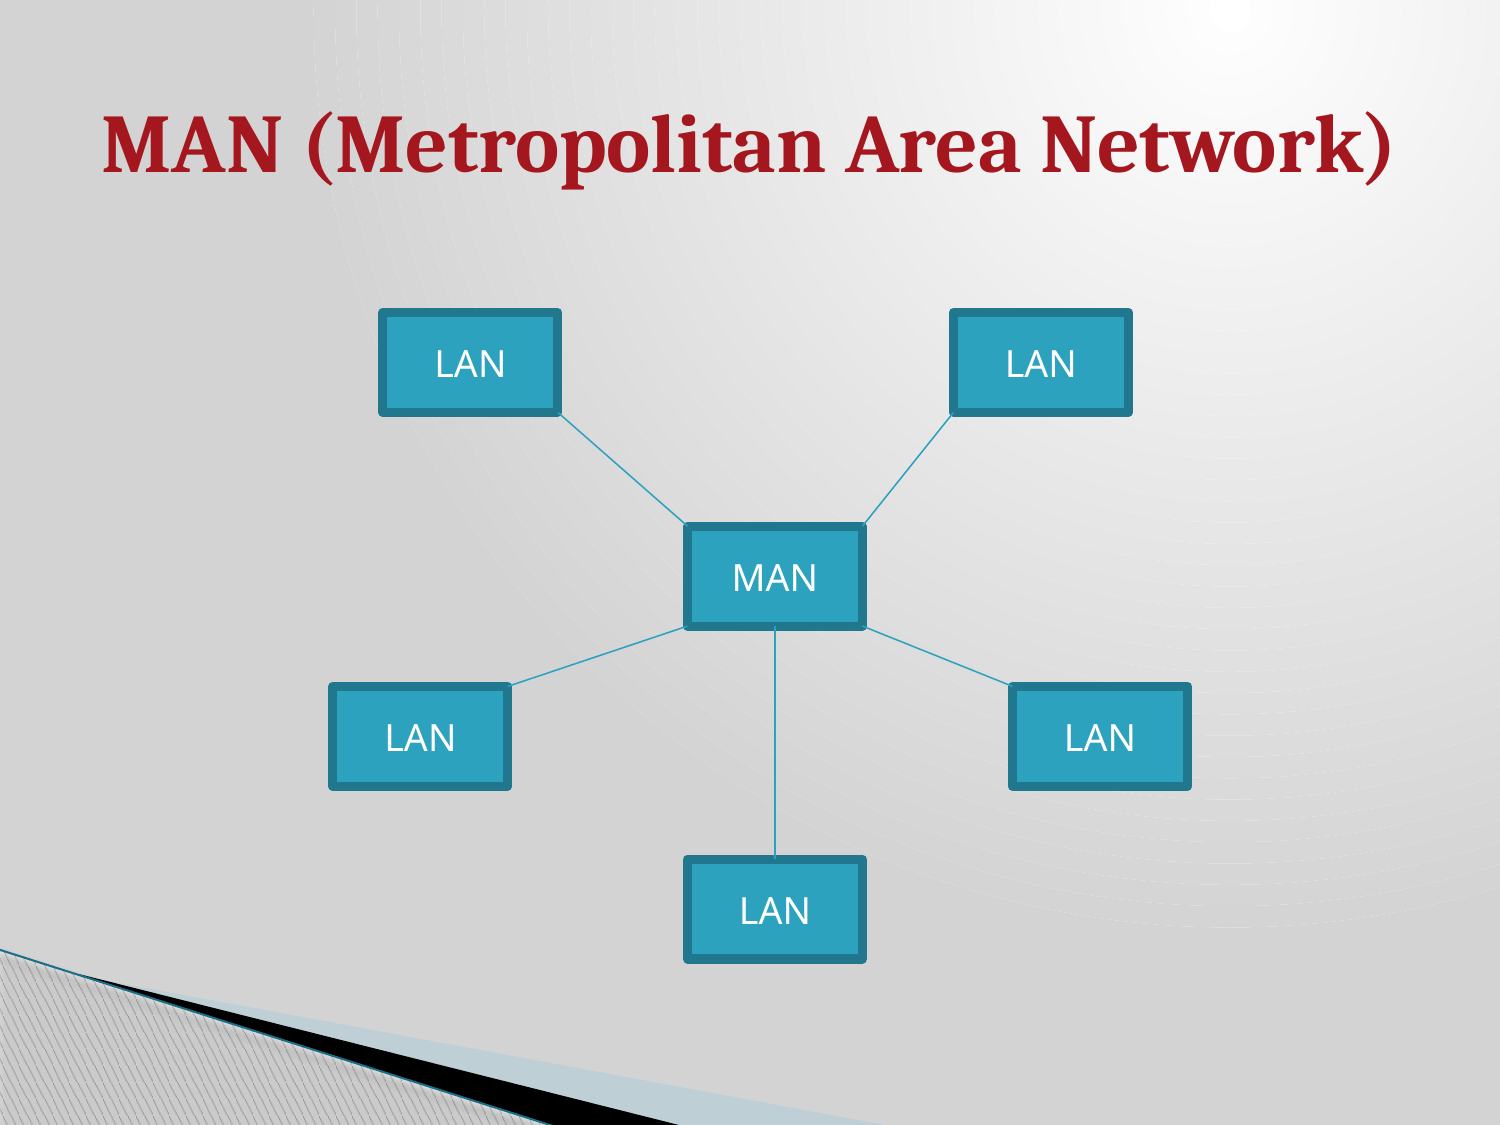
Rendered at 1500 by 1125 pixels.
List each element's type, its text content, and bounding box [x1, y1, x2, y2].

text_box LAN [949, 308, 1133, 417]
text_box LAN [378, 308, 562, 417]
text_box MAN [683, 522, 867, 631]
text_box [557, 412, 688, 527]
text_box LAN [683, 855, 867, 964]
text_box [507, 625, 688, 687]
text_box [862, 412, 954, 527]
text_box LAN [1008, 682, 1192, 791]
title MAN (Metropolitan Area Network) [75, 45, 1425, 233]
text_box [862, 625, 1013, 687]
text_box LAN [328, 682, 512, 791]
